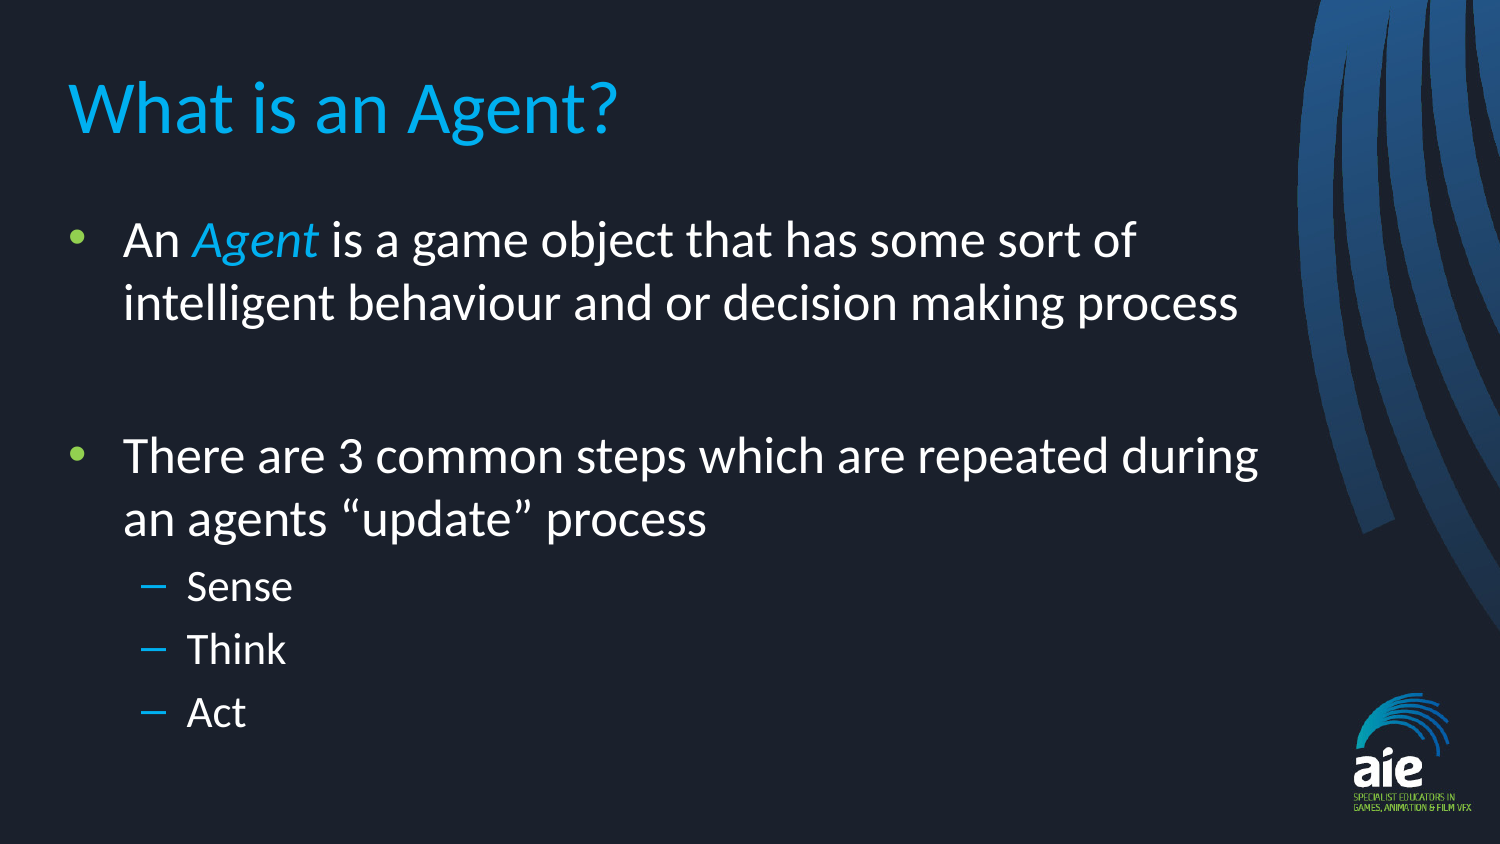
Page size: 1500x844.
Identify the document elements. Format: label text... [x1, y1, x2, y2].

title What is an Agent? [53, 33, 1425, 175]
list An Agent is a game object that has some sort of intelligent behaviour and or decision making process There are 3 common steps which are repeated during an agents “update” process Sense Think Act [53, 197, 1329, 753]
picture [0, 0, 1500, 844]
